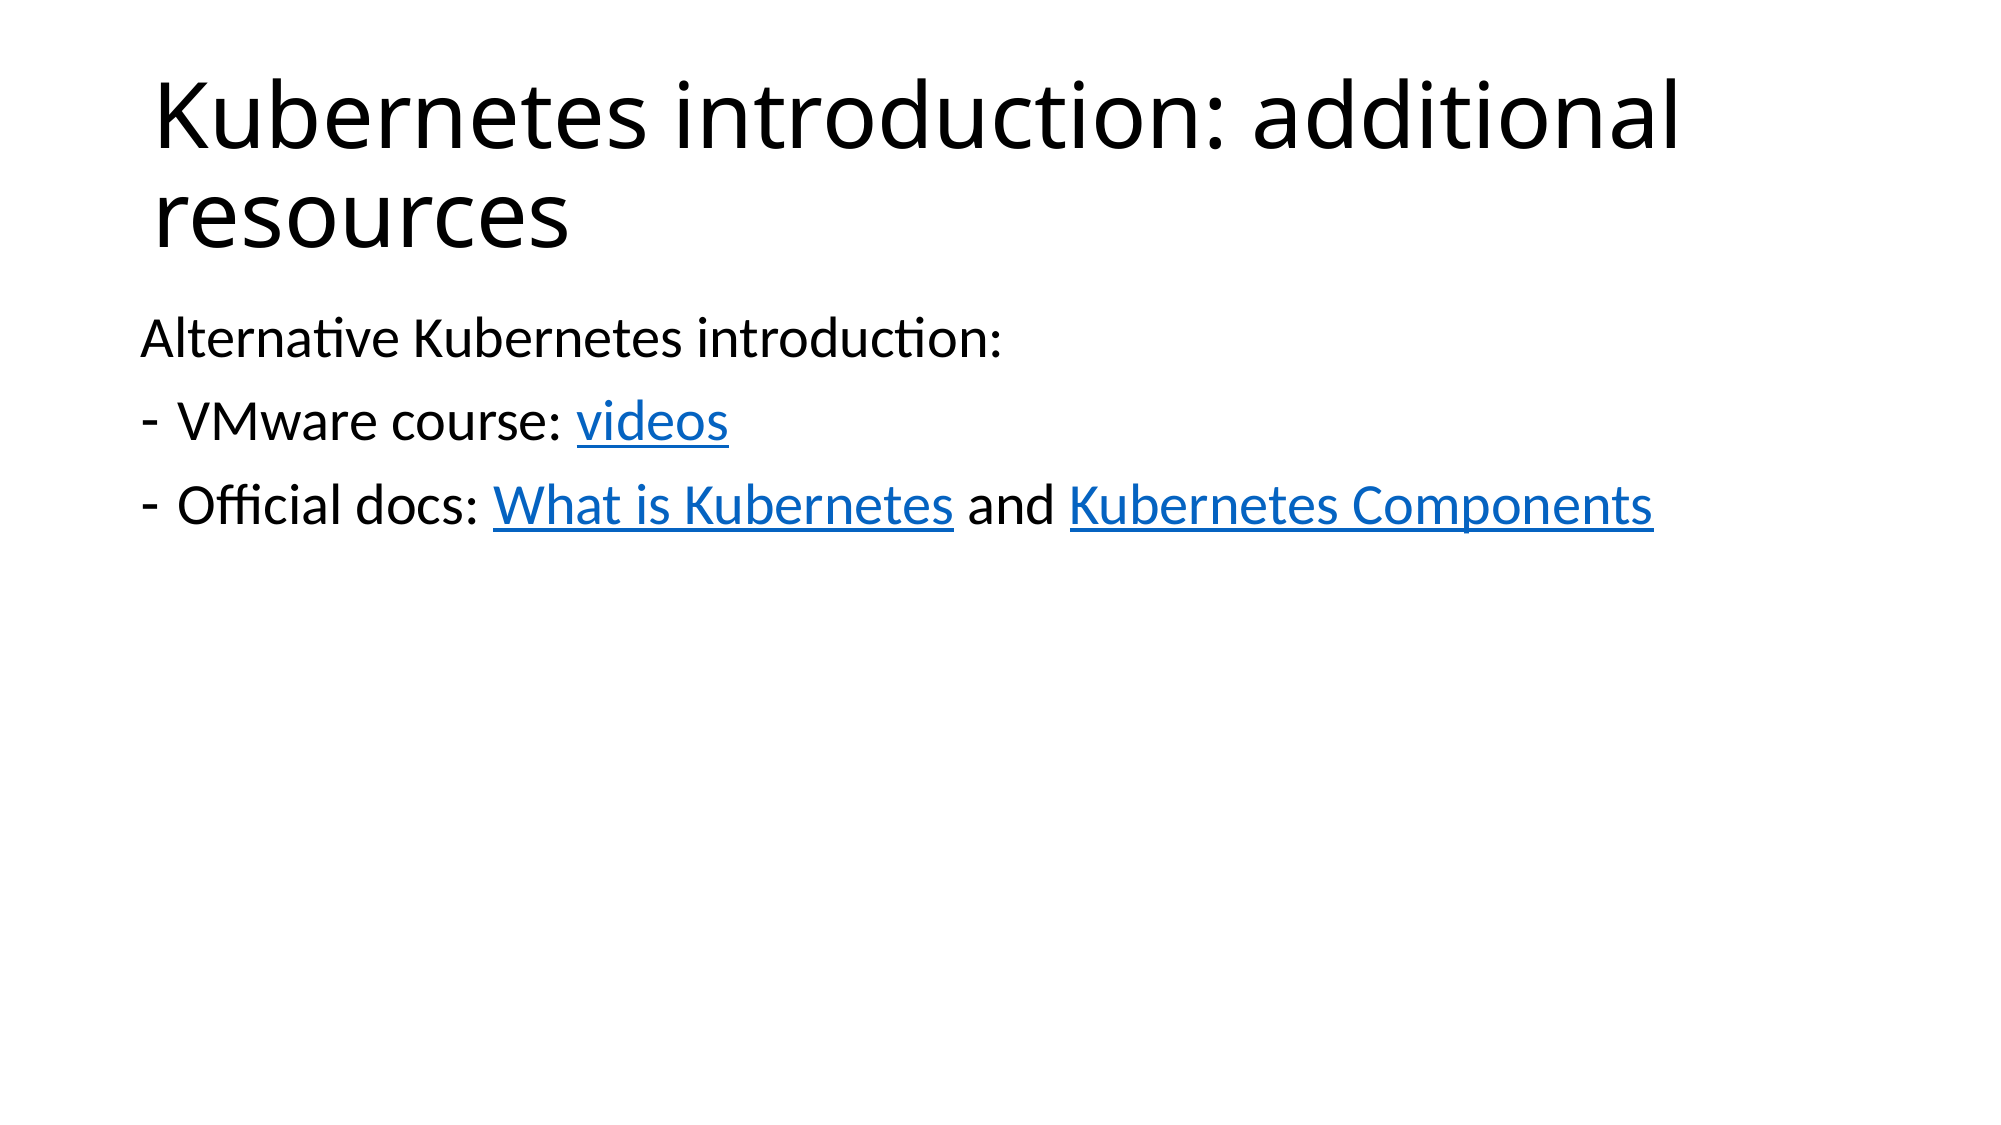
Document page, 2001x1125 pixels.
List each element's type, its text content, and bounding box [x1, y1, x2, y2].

list Alternative Kubernetes introduction: VMware course: videos Official docs: What is Kubernetes and Kubernetes Components [125, 299, 1851, 1014]
title Kubernetes introduction: additional resources [137, 59, 1863, 278]
